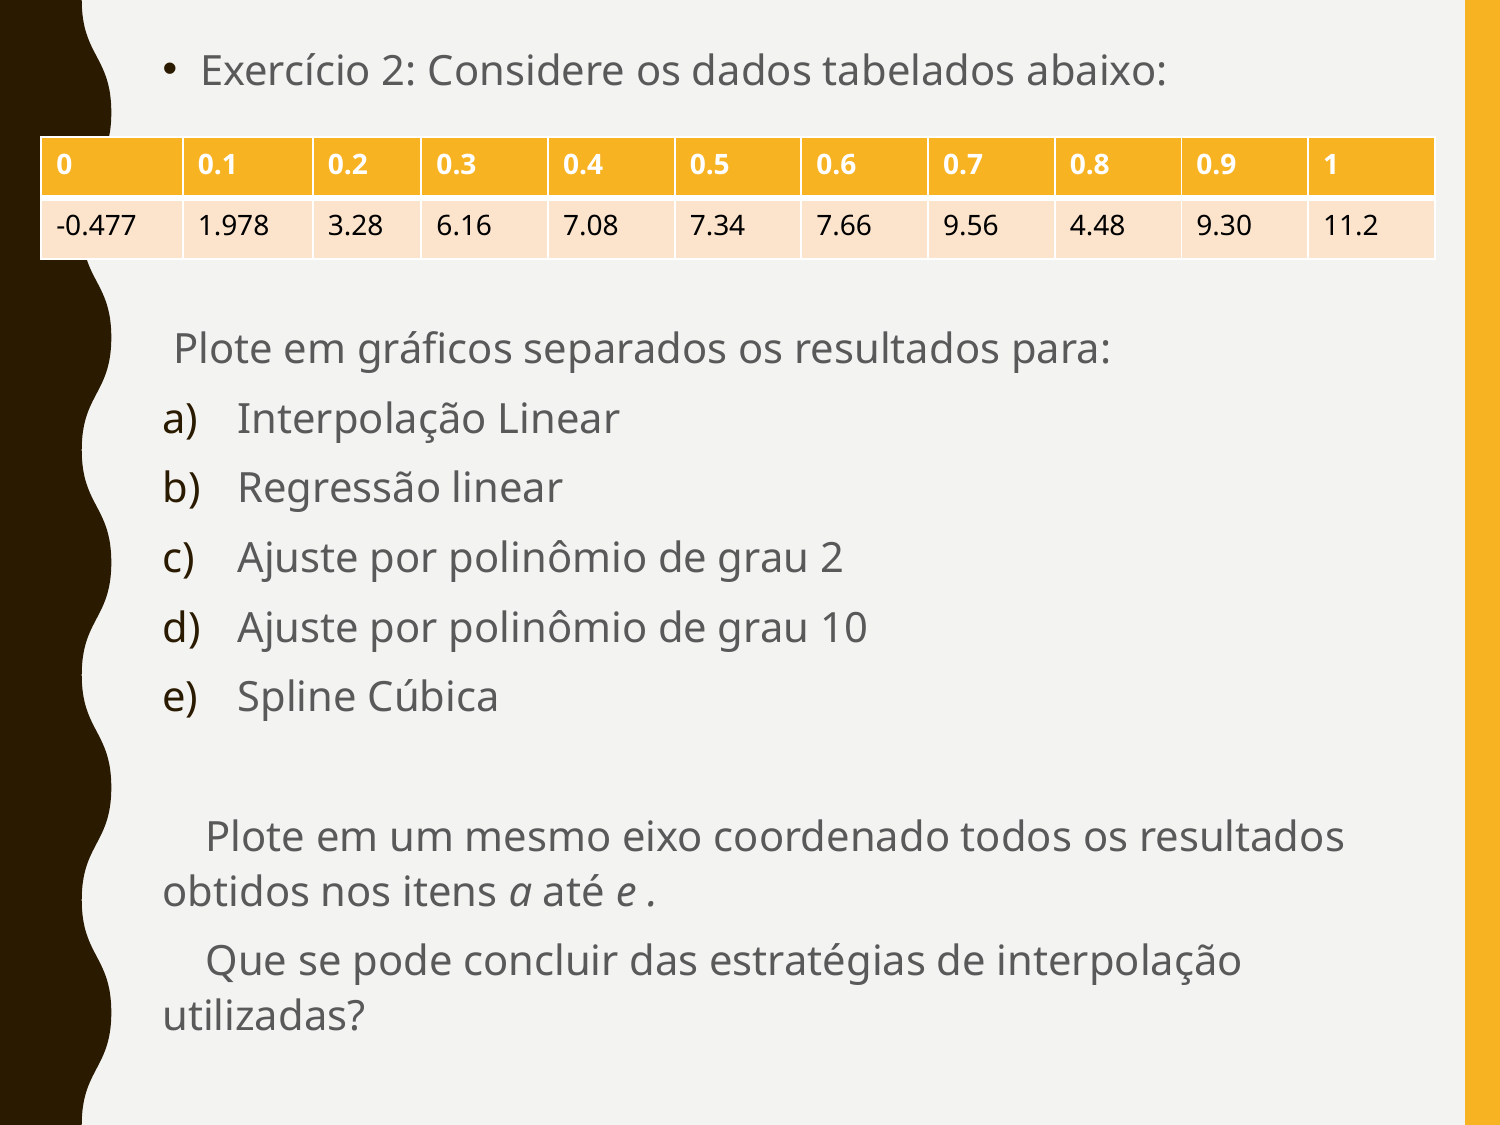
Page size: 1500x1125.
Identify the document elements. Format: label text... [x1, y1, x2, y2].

table_header 0.3 [422, 138, 547, 195]
list Exercício 2: Considere os dados tabelados abaixo: Plote em gráficos separados os resultados para: Interpolação Linear Regressão linear Ajuste por polinômio de grau 2 Ajuste por polinômio de grau 10 Spline Cúbica Plote em um mesmo eixo coordenado todos os resultados obtidos nos itens a até e . Que se pode concluir das estratégias de interpolação utilizadas? [147, 30, 1449, 1125]
table_header 0.8 [1056, 138, 1181, 195]
table_header 1 [1309, 138, 1434, 195]
table_header 0.5 [676, 138, 800, 195]
table_cell 6.16 [422, 201, 547, 258]
table_cell 3.28 [314, 201, 420, 258]
table_cell 1.978 [184, 201, 312, 258]
table_cell 4.48 [1056, 201, 1181, 258]
table_header 0.2 [314, 138, 420, 195]
table_cell 9.30 [1182, 201, 1307, 258]
table_cell -0.477 [42, 201, 182, 258]
table_header 0 [42, 138, 182, 195]
table_header 0.7 [929, 138, 1054, 195]
table_cell 7.66 [802, 201, 927, 258]
table_header 0.1 [184, 138, 312, 195]
table_header 0.4 [549, 138, 674, 195]
table_header 0.9 [1182, 138, 1307, 195]
table_cell 7.34 [676, 201, 800, 258]
table_cell 9.56 [929, 201, 1054, 258]
table_cell 11.2 [1309, 201, 1434, 258]
table_cell 7.08 [549, 201, 674, 258]
table_header 0.6 [802, 138, 927, 195]
